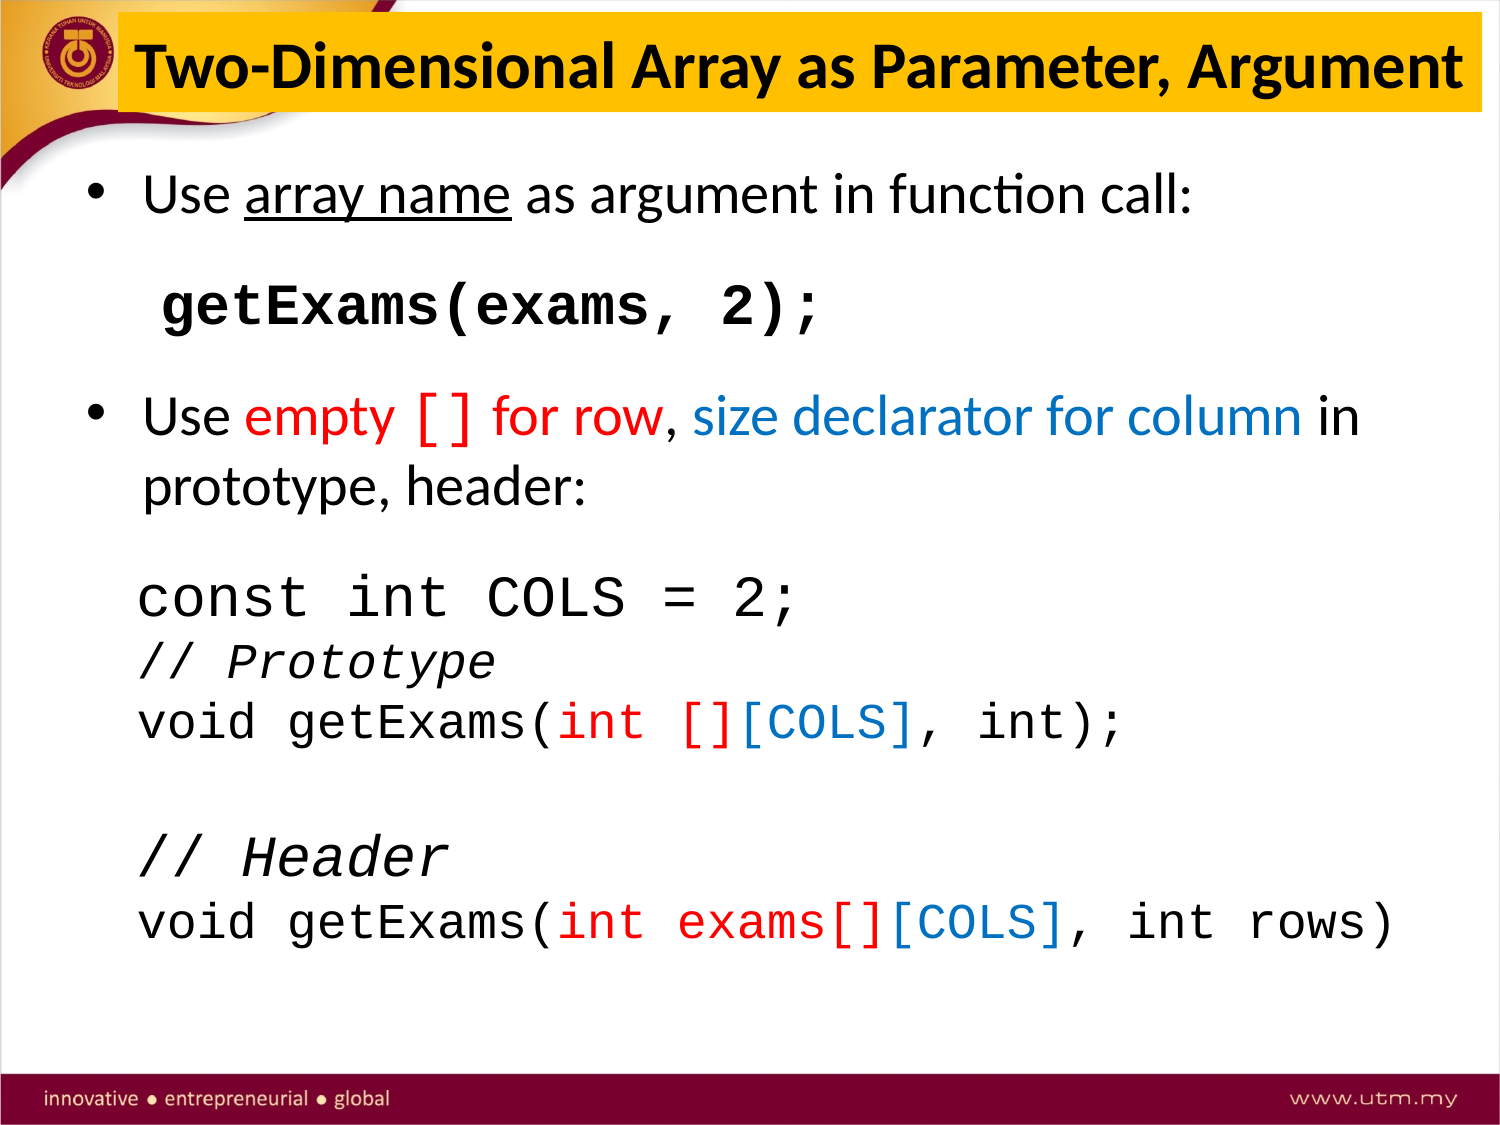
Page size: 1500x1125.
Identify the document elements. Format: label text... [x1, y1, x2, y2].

list Use array name as argument in function call: getExams(exams, 2); Use empty [] for row, size declarator for column in prototype, header: const int COLS = 2; // Prototype void getExams(int [][COLS], int); // Header void getExams(int exams[][COLS], int rows) [70, 147, 1459, 1013]
picture [0, 0, 1500, 1125]
title Two-Dimensional Array as Parameter, Argument [118, 11, 1483, 113]
